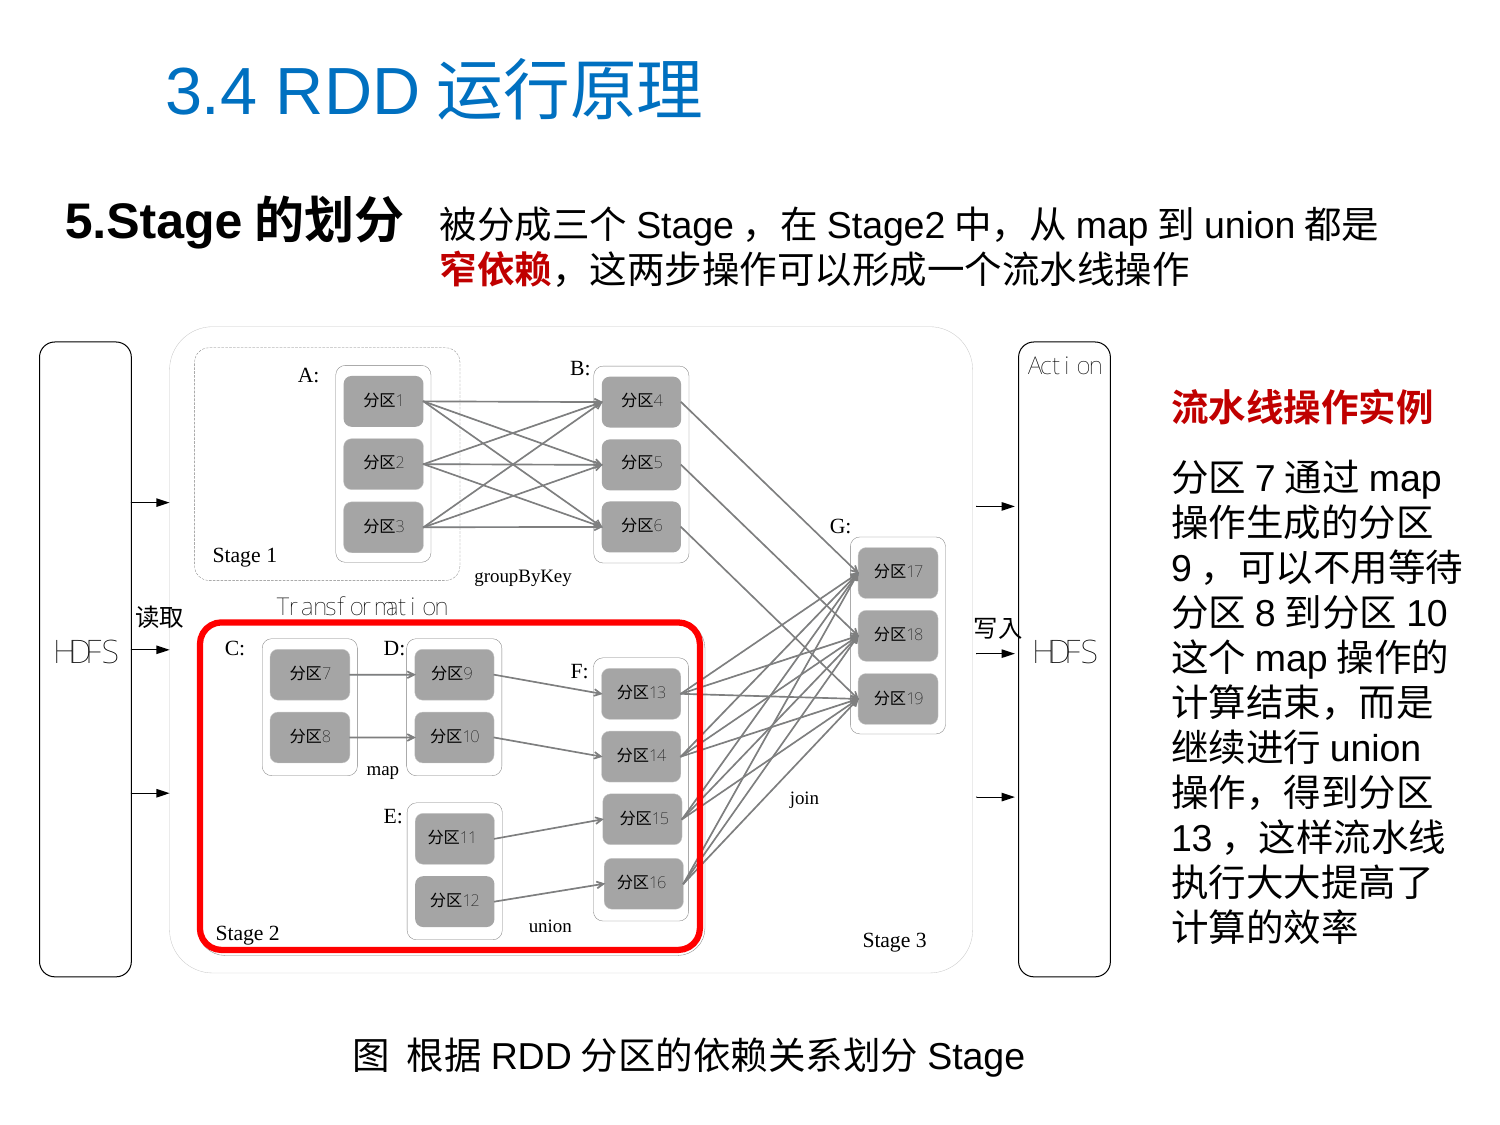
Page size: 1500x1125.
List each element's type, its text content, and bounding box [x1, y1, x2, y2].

text_box 被分成三个Stage，在Stage2中，从map到union都是窄依赖，这两步操作可以形成一个流水线操作 [425, 193, 1425, 299]
text_box 5.Stage的划分 [49, 181, 738, 257]
text_box 图 根据RDD分区的依赖关系划分Stage [337, 1024, 1200, 1085]
picture [37, 324, 1113, 980]
text_box 流水线操作实例 分区7通过map操作生成的分区9，可以不用等待分区8到分区10这个map操作的计算结束，而是继续进行union操作，得到分区13，这样流水线执行大大提高了计算的效率 [1156, 376, 1482, 956]
title 3.4 RDD运行原理 [149, 12, 1376, 163]
